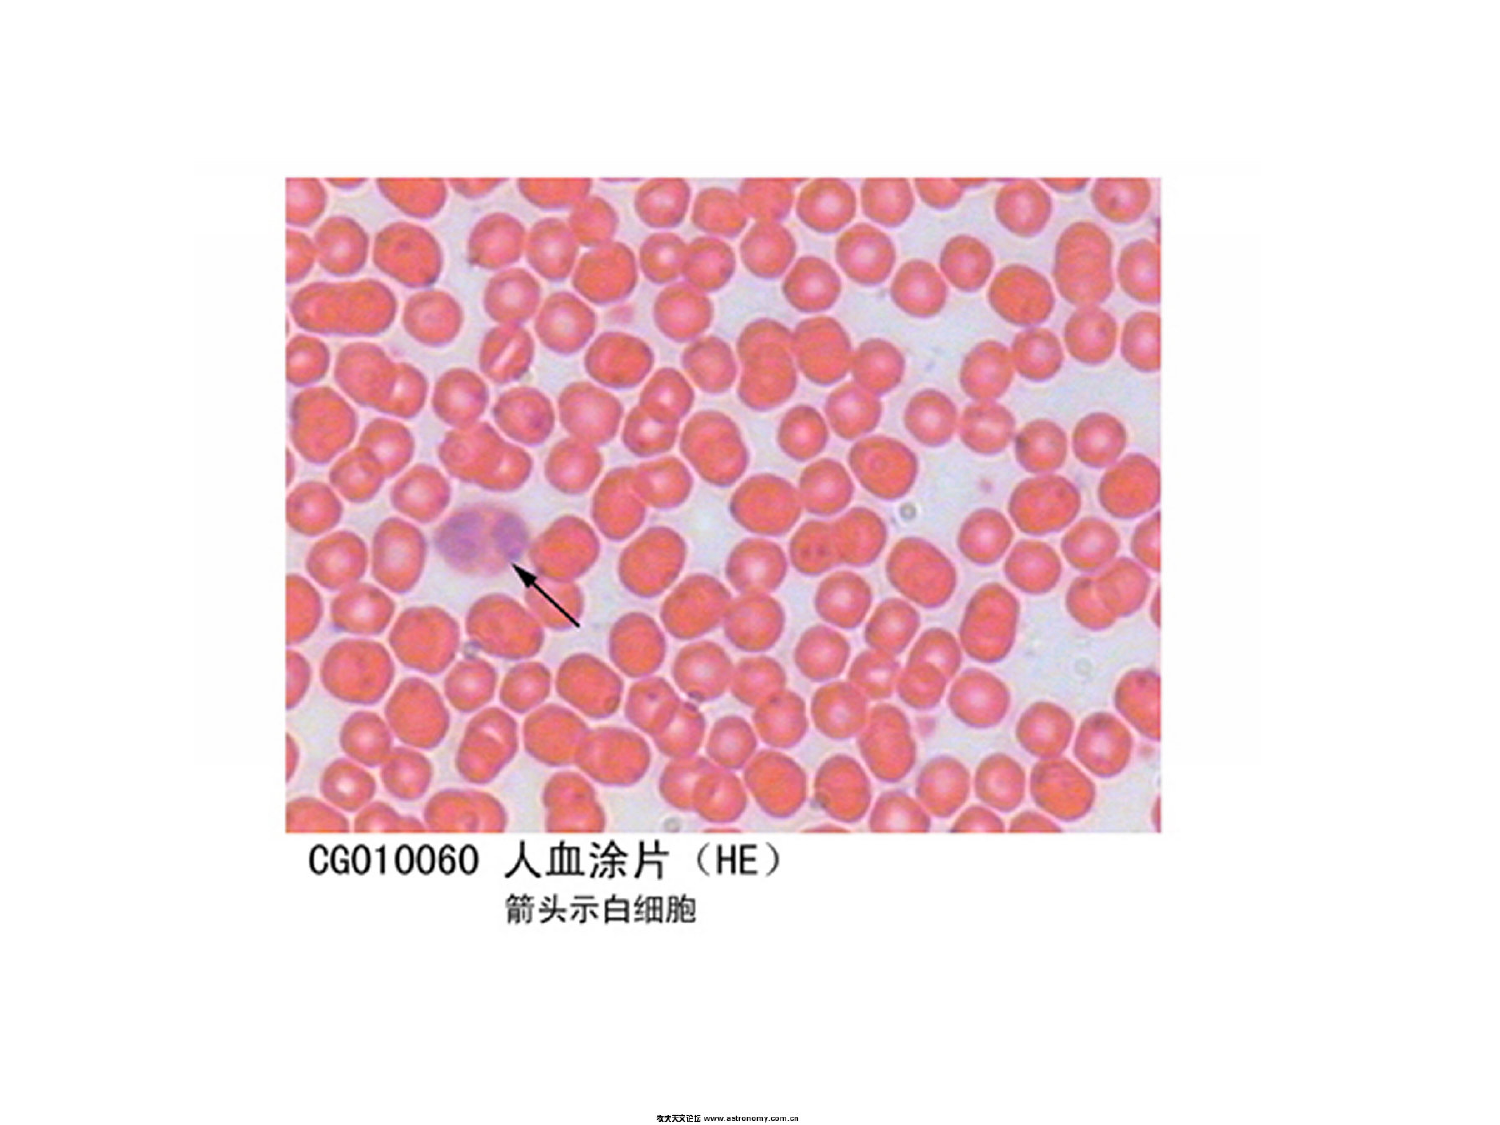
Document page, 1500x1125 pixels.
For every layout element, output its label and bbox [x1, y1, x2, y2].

picture [194, 158, 1261, 1123]
